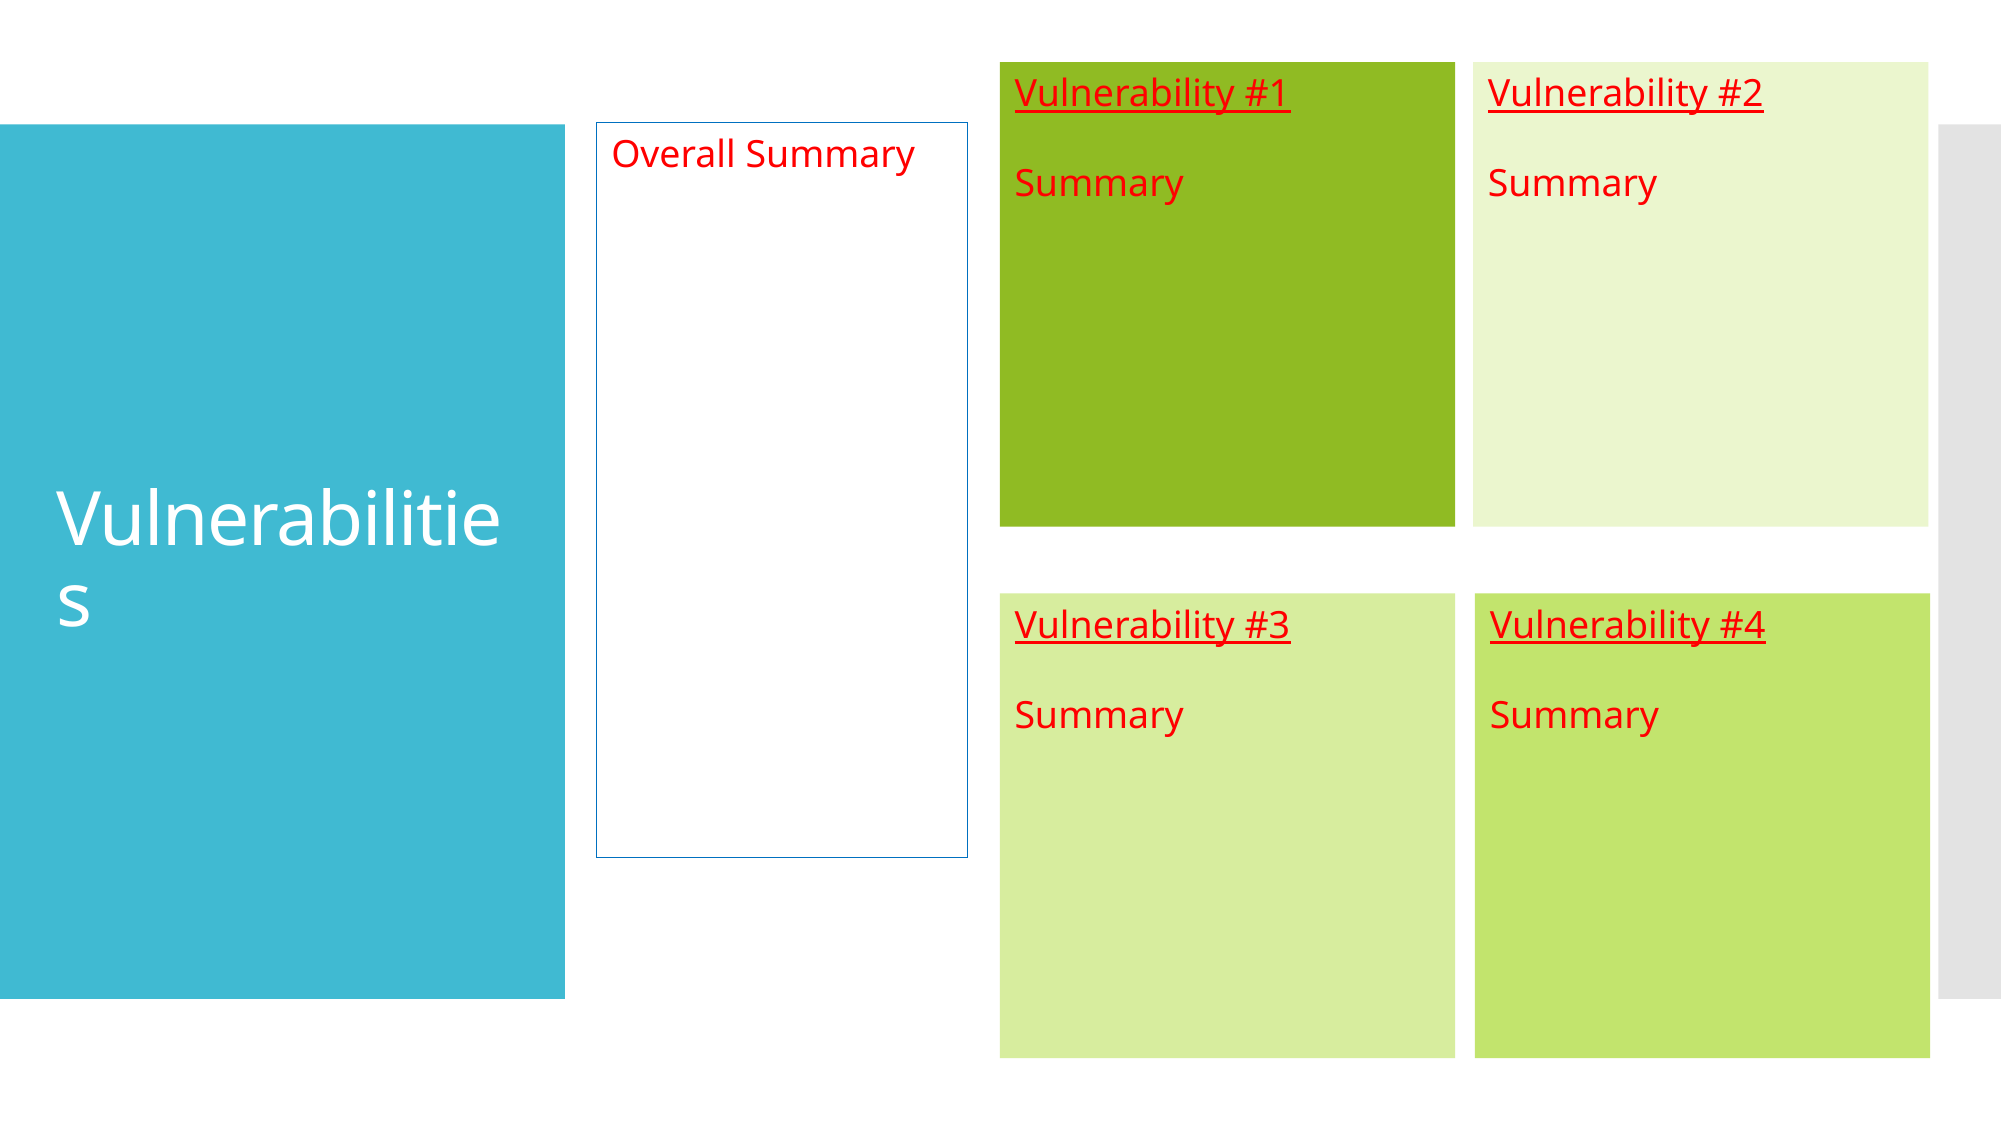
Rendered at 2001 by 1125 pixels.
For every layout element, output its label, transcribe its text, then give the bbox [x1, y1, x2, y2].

text_box Vulnerability #3 Summary [999, 593, 1456, 1059]
text_box Vulnerability #4 Summary [1474, 593, 1931, 1059]
text_box Vulnerability #1 Summary [999, 62, 1456, 527]
title Vulnerabilities [41, 184, 525, 940]
text_box Vulnerability #2 Summary [1473, 62, 1929, 527]
text_box Overall Summary [596, 122, 968, 858]
